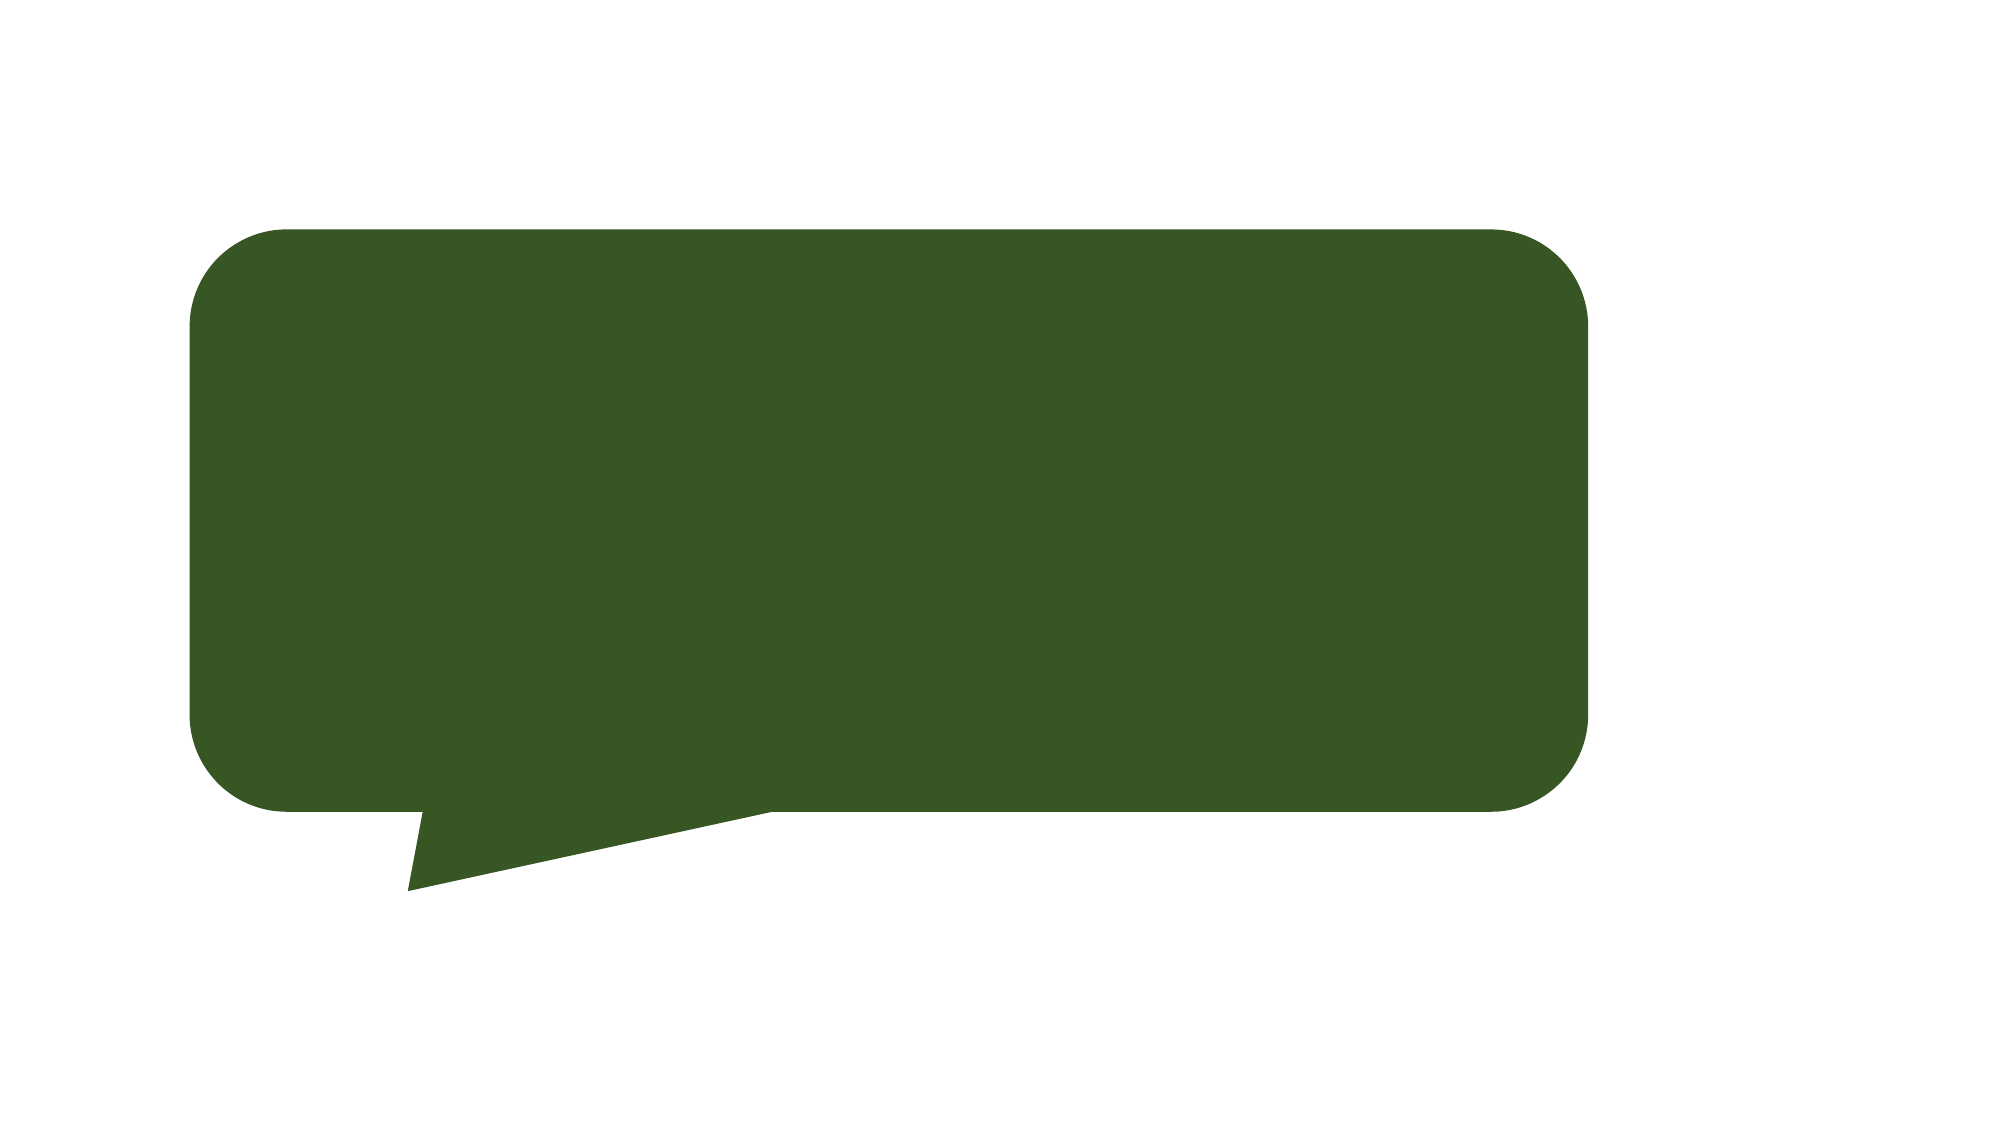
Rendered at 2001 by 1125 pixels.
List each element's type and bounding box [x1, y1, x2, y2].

text_box [188, 228, 1590, 893]
